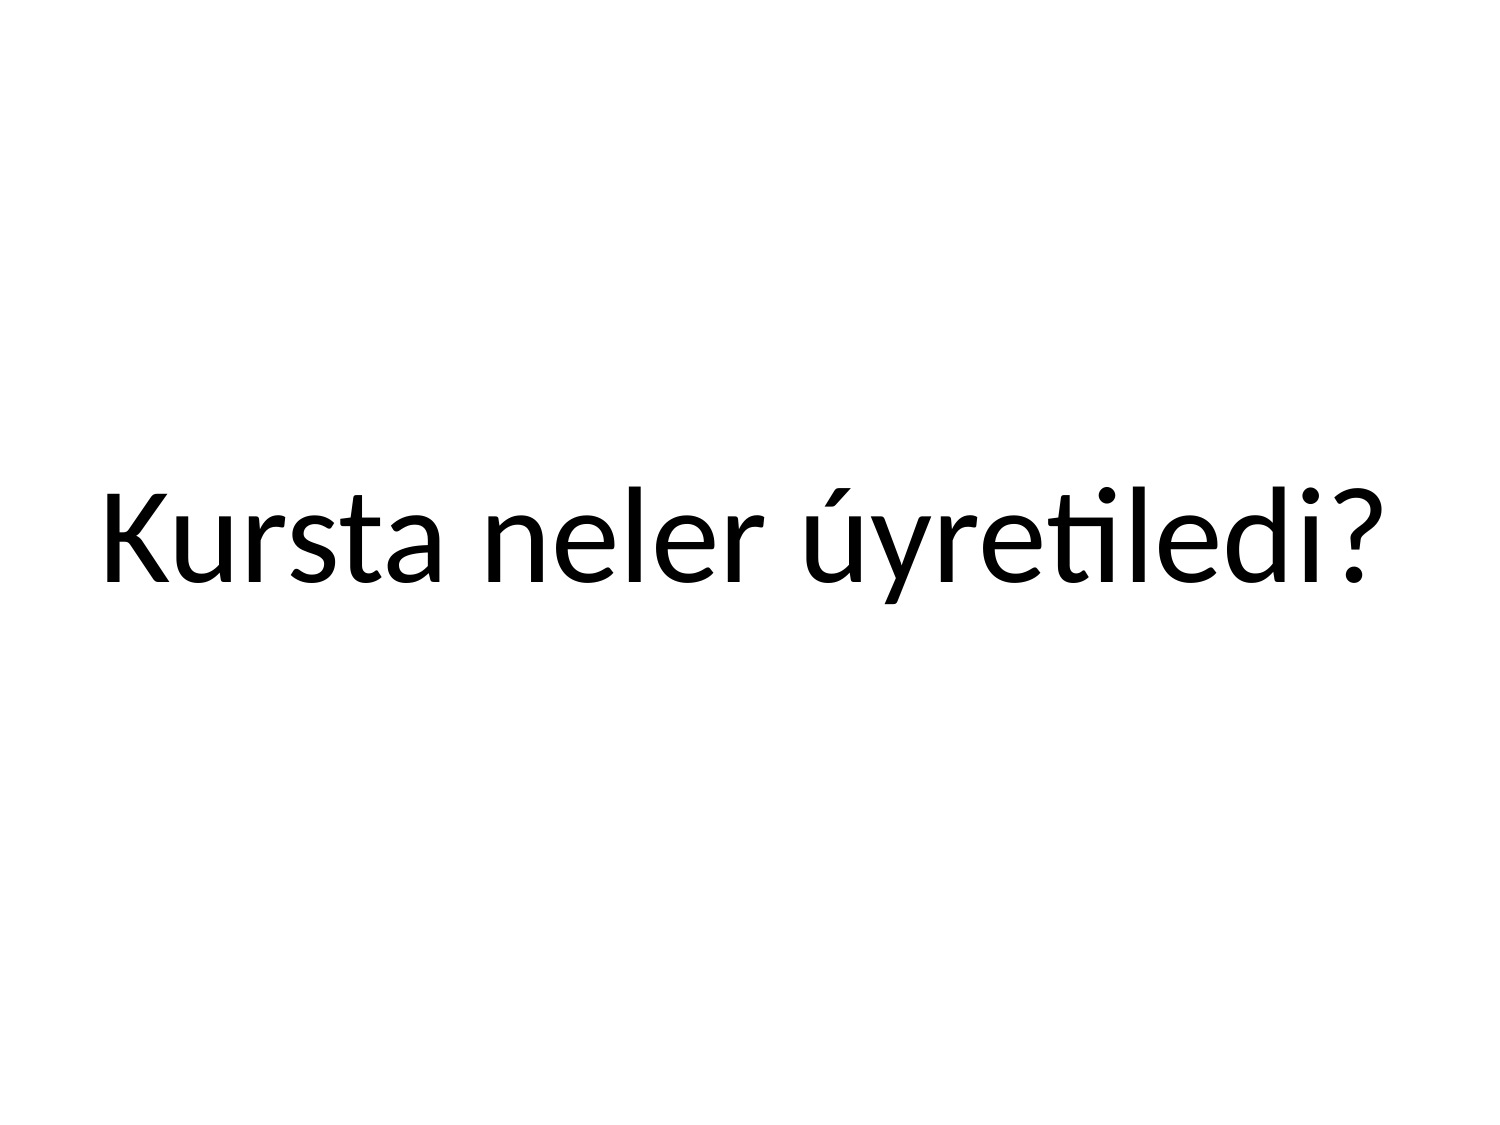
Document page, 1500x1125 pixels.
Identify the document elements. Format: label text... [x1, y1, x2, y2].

title Kursta neler úyretiledi? [70, 433, 1421, 622]
